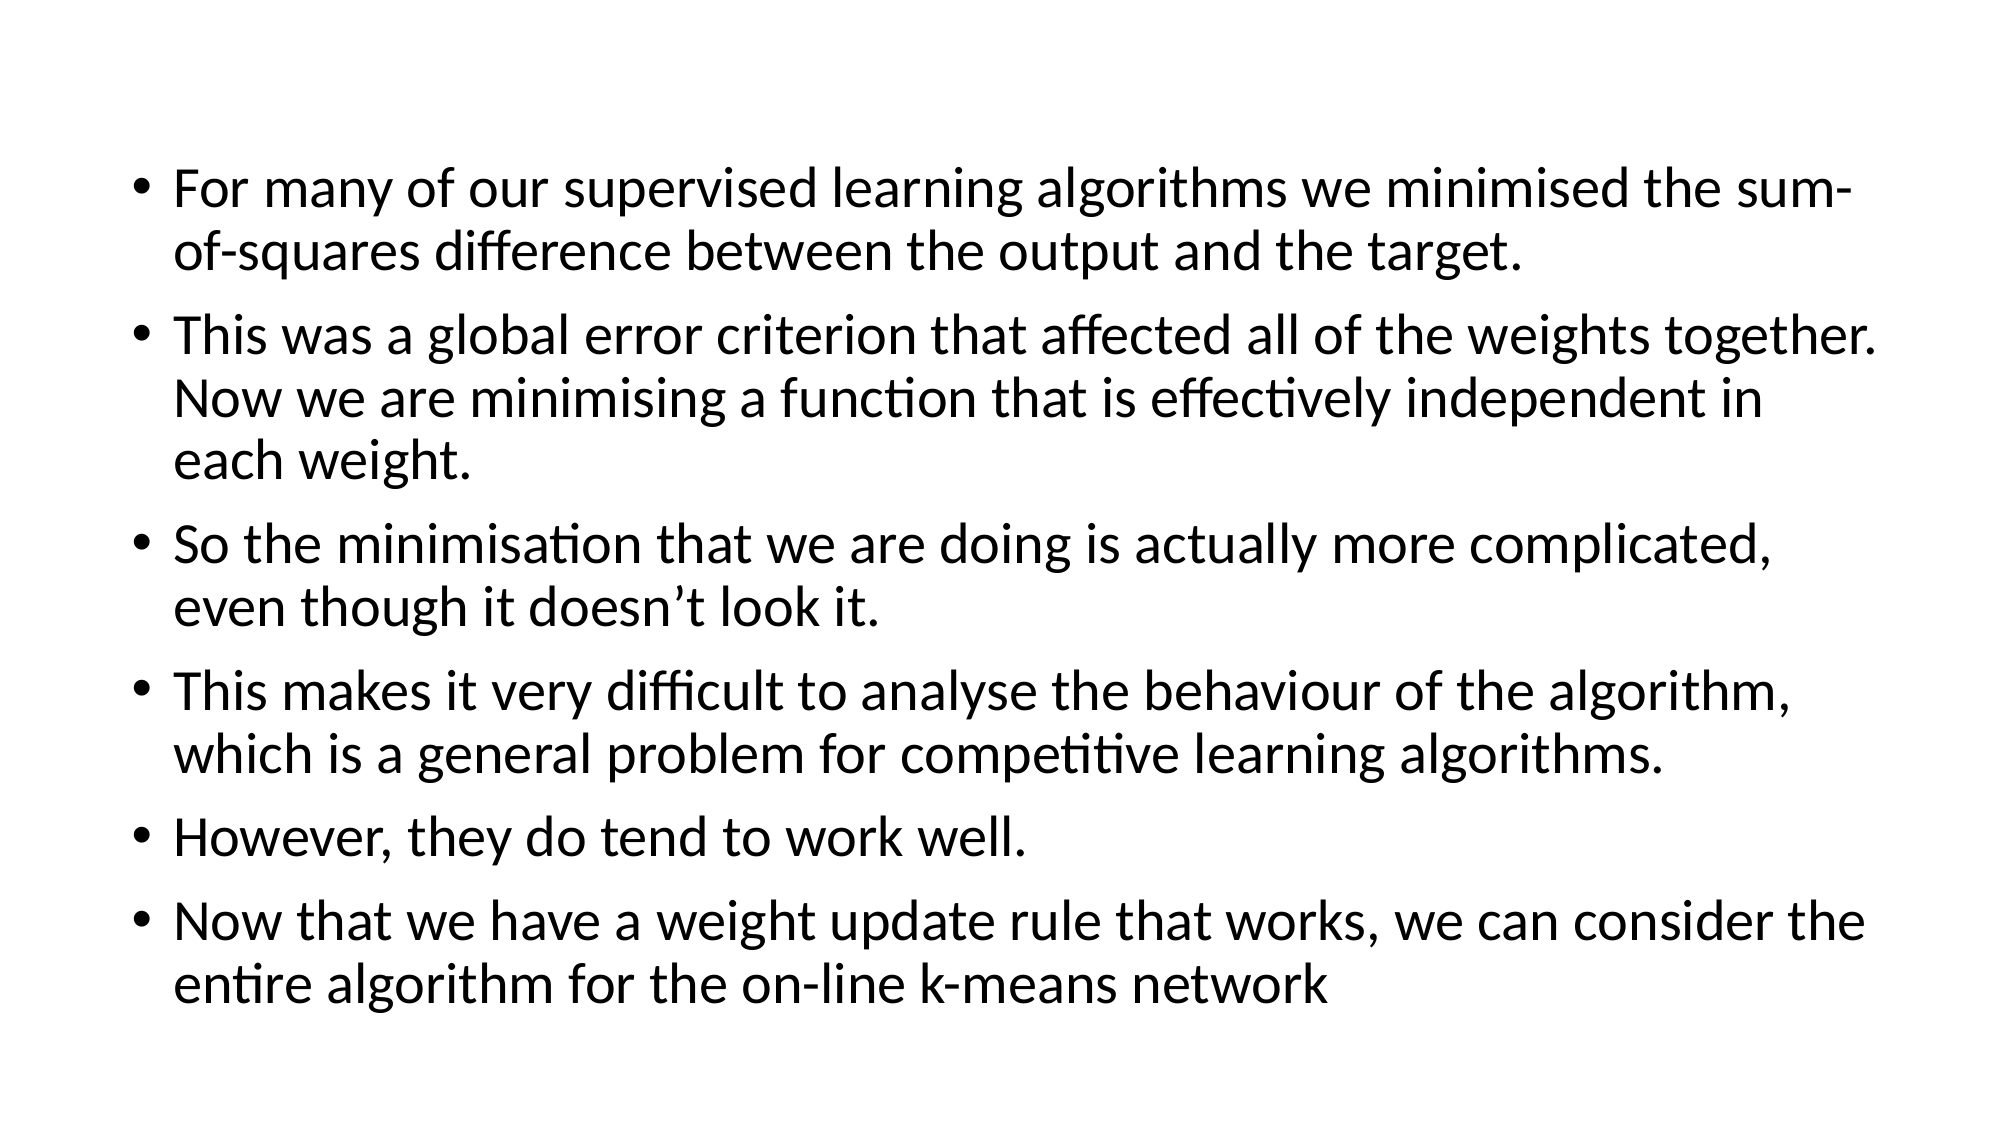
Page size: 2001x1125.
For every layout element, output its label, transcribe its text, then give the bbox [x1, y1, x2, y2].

list For many of our supervised learning algorithms we minimised the sum-of-squares difference between the output and the target. This was a global error criterion that affected all of the weights together. Now we are minimising a function that is effectively independent in each weight. So the minimisation that we are doing is actually more complicated, even though it doesn’t look it. This makes it very difficult to analyse the behaviour of the algorithm, which is a general problem for competitive learning algorithms. However, they do tend to work well. Now that we have a weight update rule that works, we can consider the entire algorithm for the on-line k-means network [116, 150, 1898, 1026]
